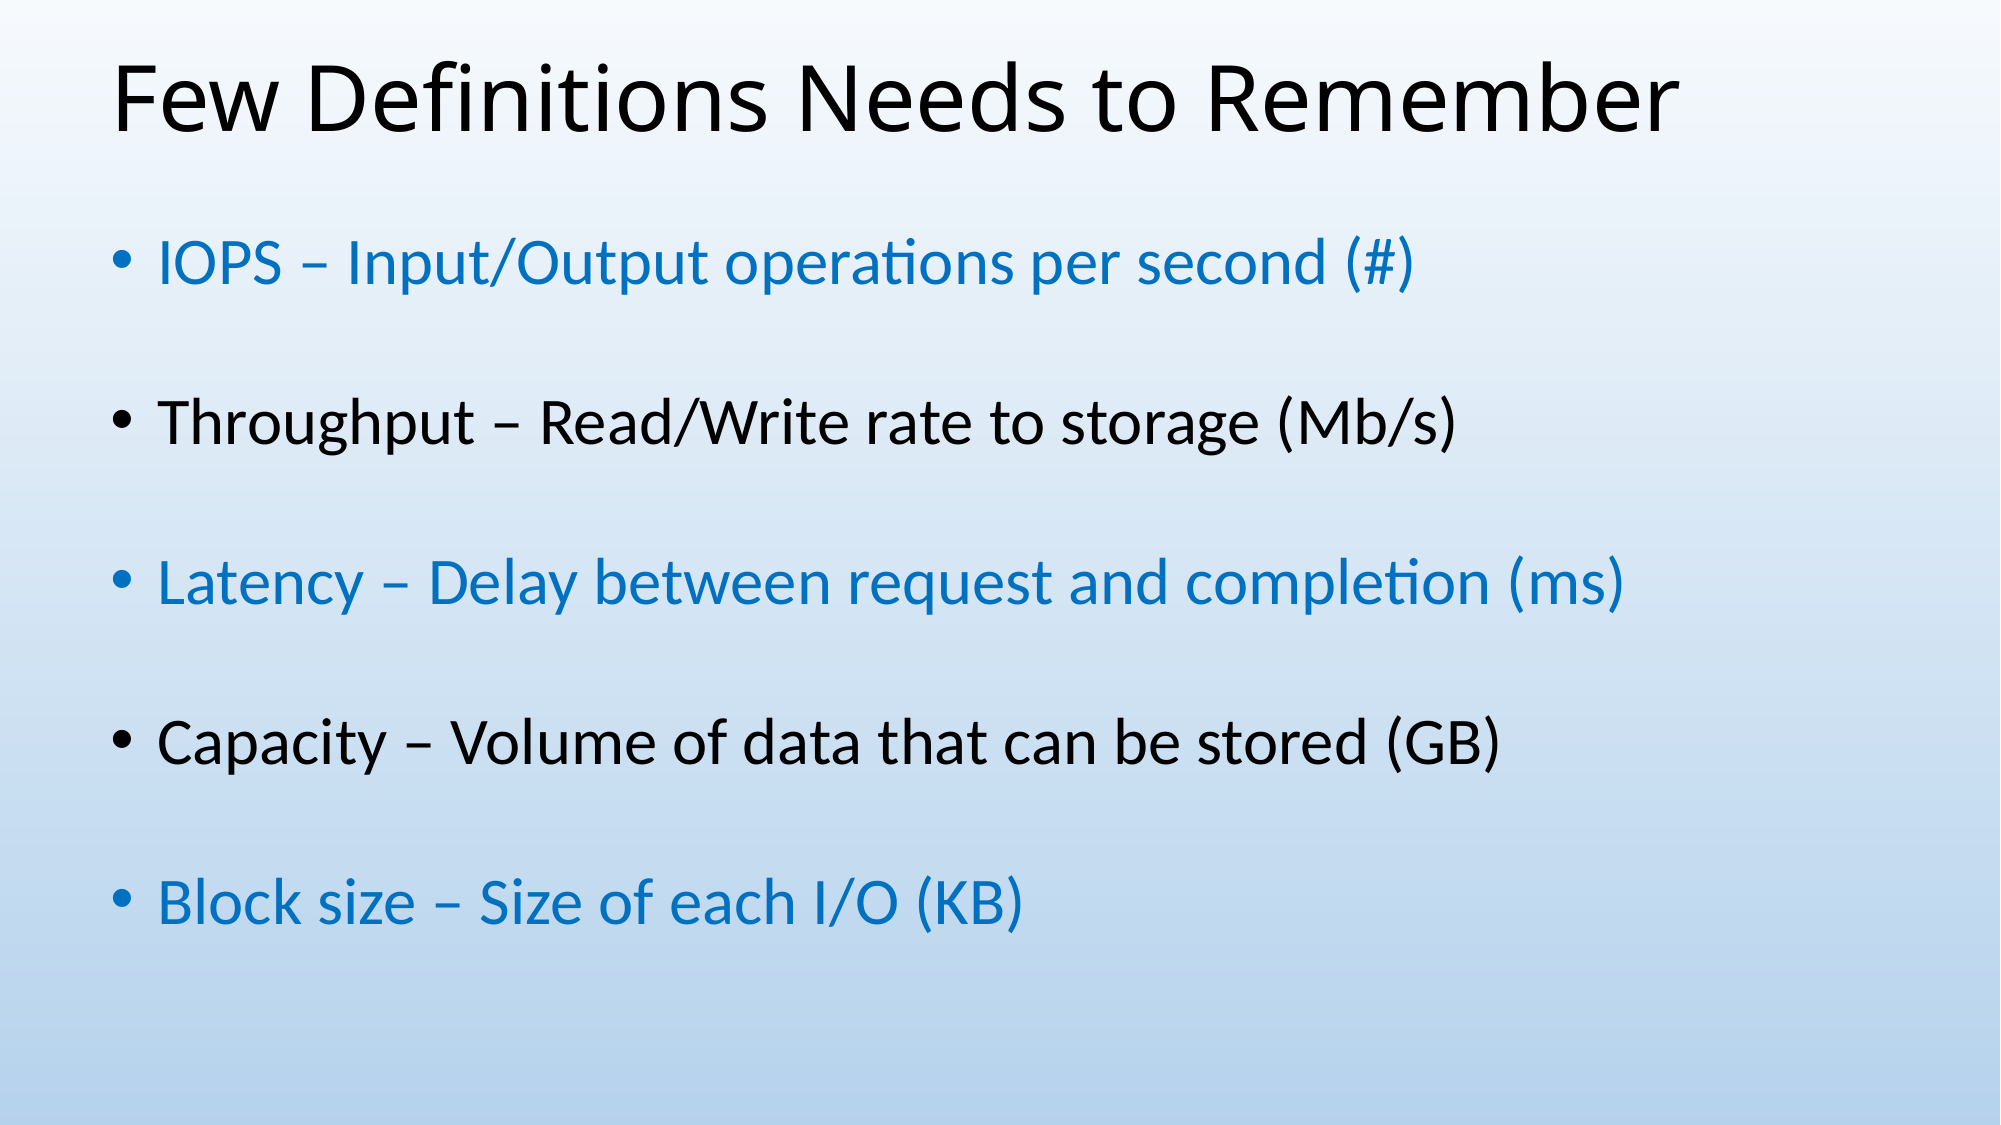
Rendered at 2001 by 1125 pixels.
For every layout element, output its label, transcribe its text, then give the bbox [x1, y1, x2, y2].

text_box IOPS – Input/Output operations per second (#) Throughput – Read/Write rate to storage (Mb/s) Latency – Delay between request and completion (ms) Capacity – Volume of data that can be stored (GB) Block size – Size of each I/O (KB) [95, 210, 1942, 1036]
title Few Definitions Needs to Remember [95, 0, 1821, 210]
